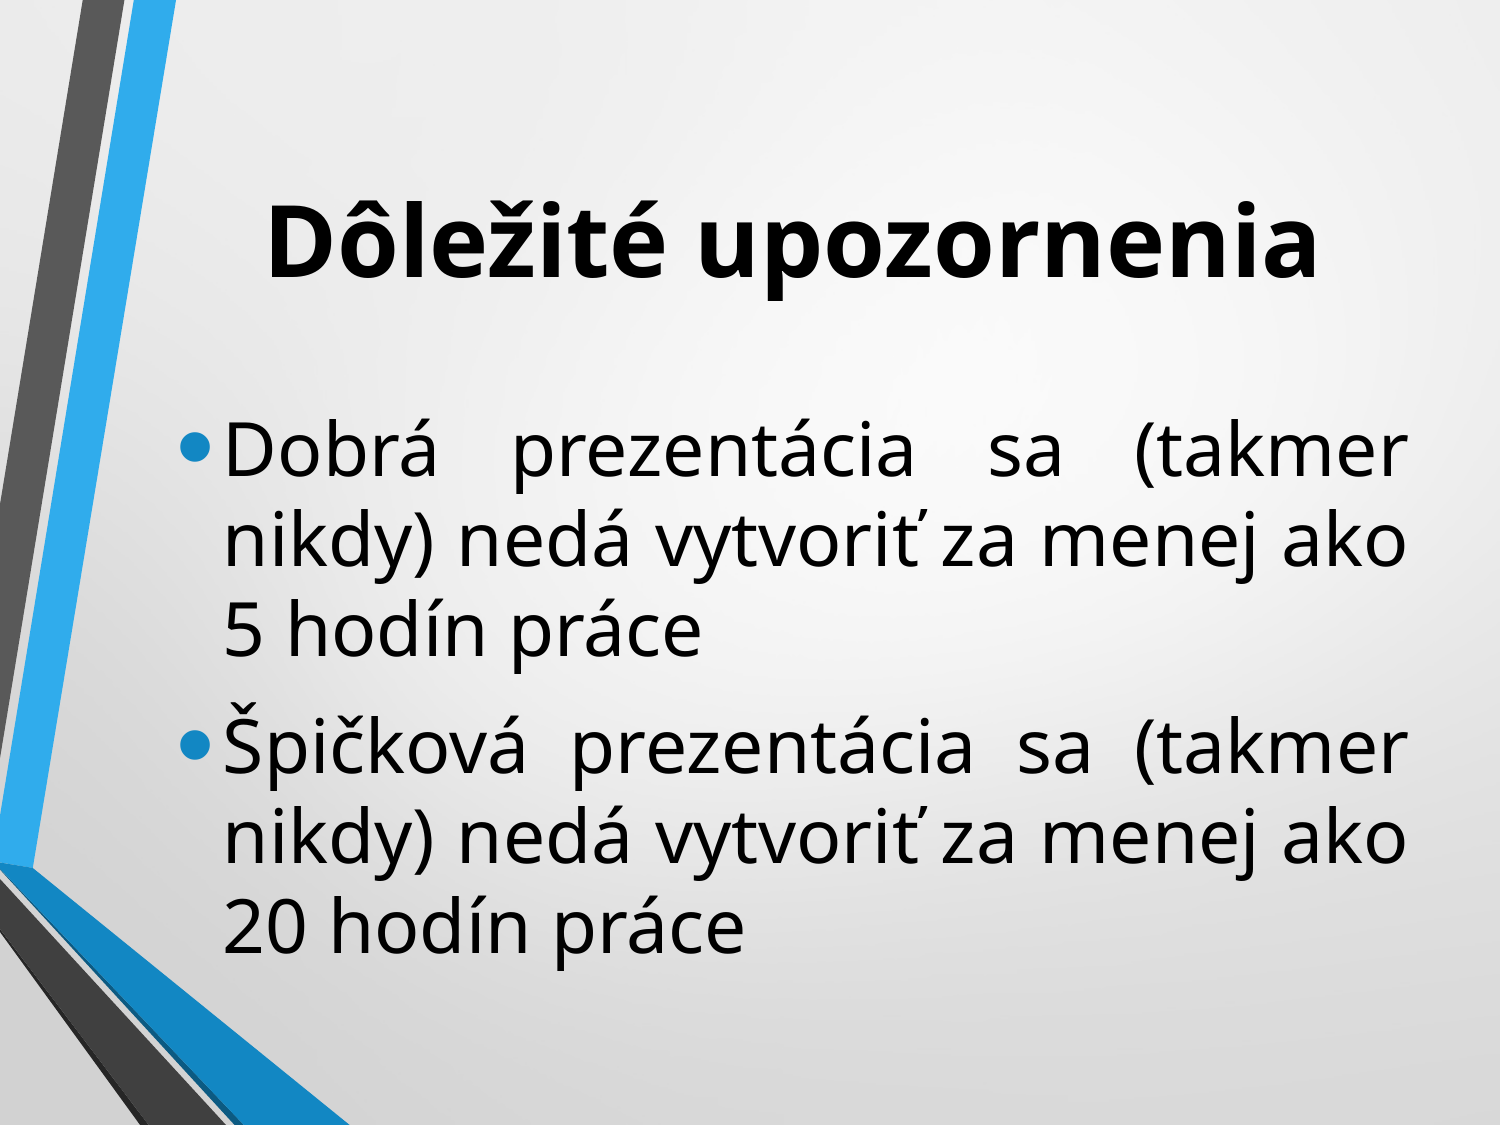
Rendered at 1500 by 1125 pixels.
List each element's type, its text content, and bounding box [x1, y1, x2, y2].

title Dôležité upozornenia [161, 75, 1425, 385]
list Dobrá prezentácia sa (takmer nikdy) nedá vytvoriť za menej ako 5 hodín práce Špičková prezentácia sa (takmer nikdy) nedá vytvoriť za menej ako 20 hodín práce [161, 385, 1425, 985]
